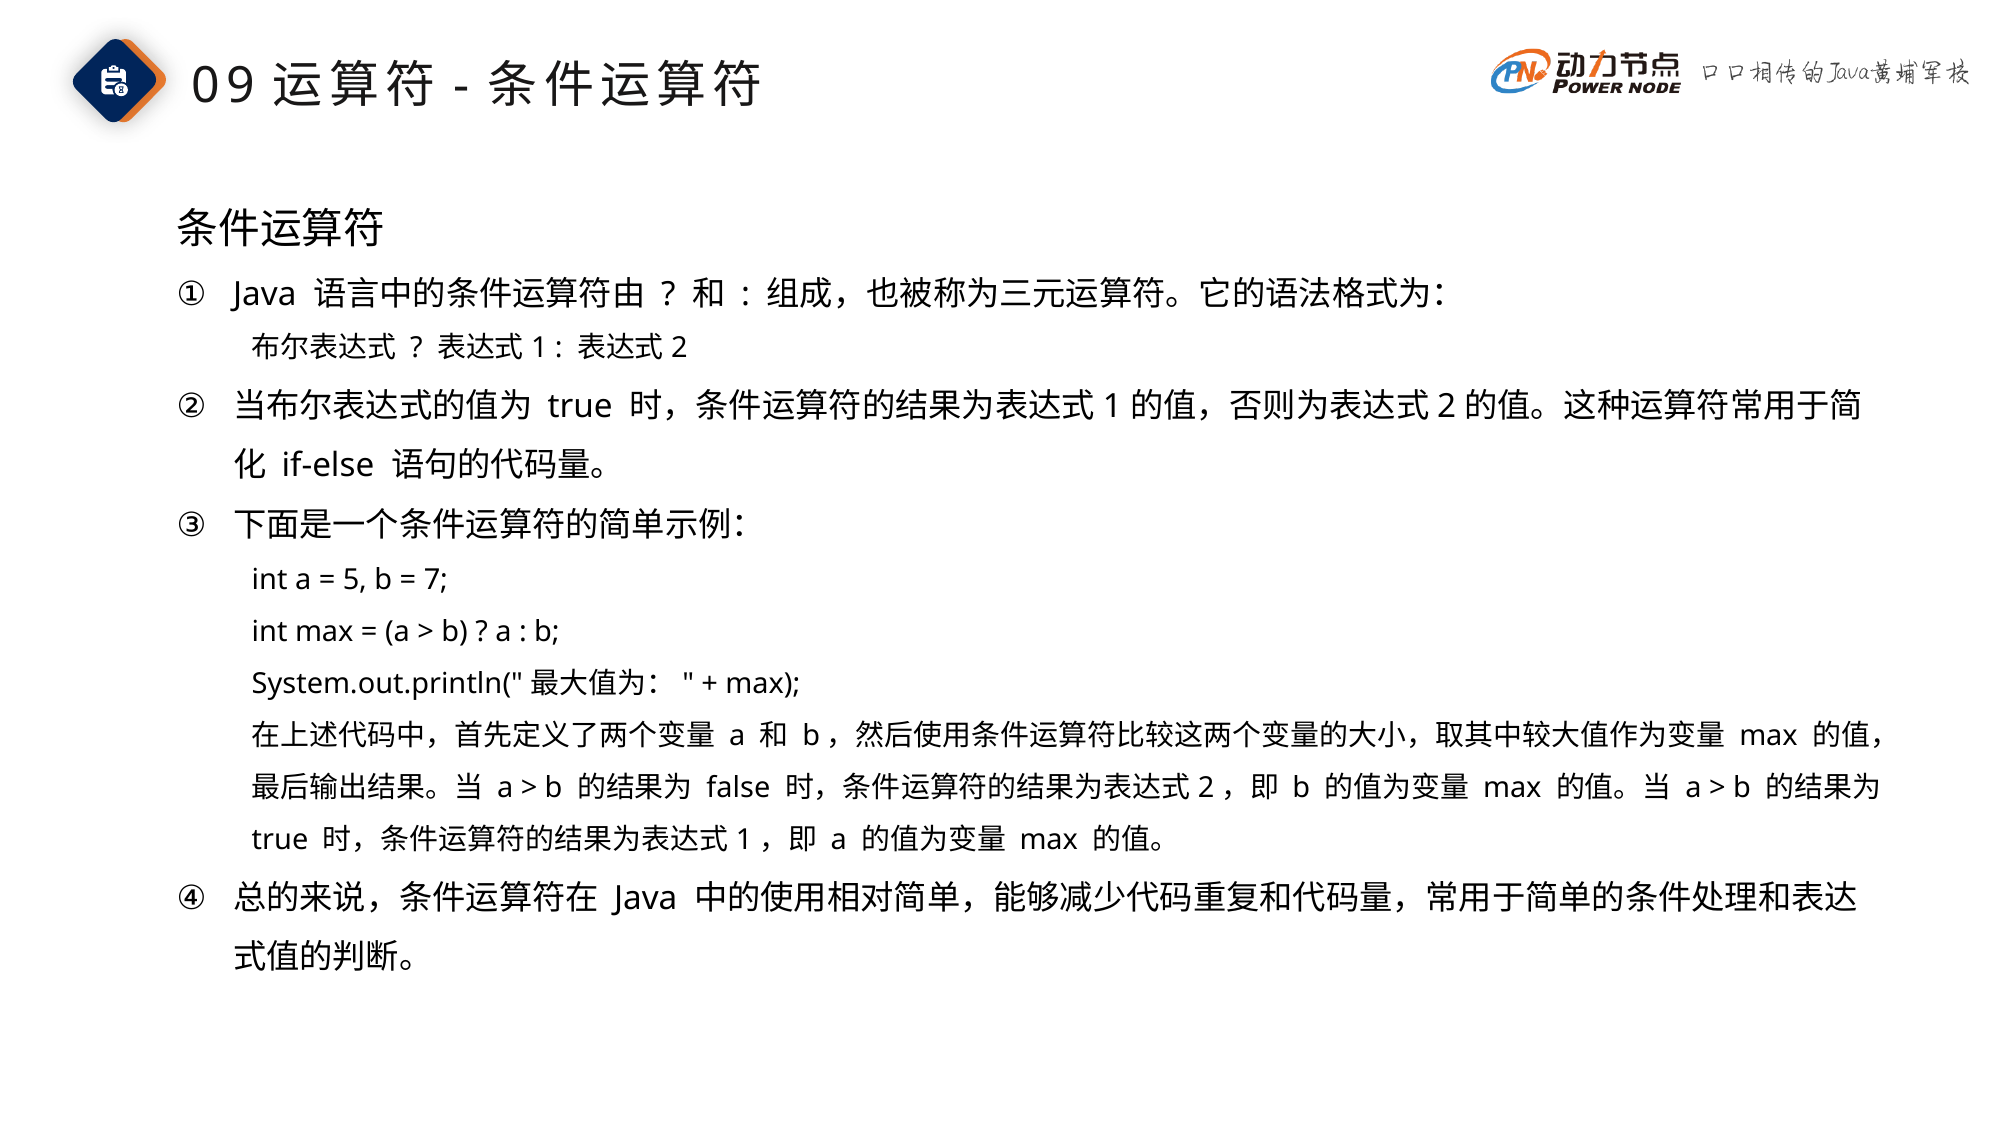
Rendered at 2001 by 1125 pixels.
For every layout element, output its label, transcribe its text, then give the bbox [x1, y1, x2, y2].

text_box 09运算符-条件运算符 [176, 45, 855, 120]
text_box 条件运算符 Java 语言中的条件运算符由 ? 和 : 组成，也被称为三元运算符。它的语法格式为： 布尔表达式 ? 表达式1 : 表达式2 当布尔表达式的值为 true 时，条件运算符的结果为表达式1的值，否则为表达式2的值。这种运算符常用于简化 if-else 语句的代码量。 下面是一个条件运算符的简单示例： int a = 5, b = 7; int max = (a > b) ? a : b; System.out.println("最大值为：" + max); 在上述代码中，首先定义了两个变量 a 和 b，然后使用条件运算符比较这两个变量的大小，取其中较大值作为变量 max 的值，最后输出结果。当 a > b 的结果为 false 时，条件运算符的结果为表达式2，即 b 的值为变量 max 的值。当 a > b 的结果为 true 时，条件运算符的结果为表达式1，即 a 的值为变量 max 的值。 总的来说，条件运算符在 Java 中的使用相对简单，能够减少代码重复和代码量，常用于简单的条件处理和表达式值的判断。 [176, 153, 1887, 999]
picture [1450, 0, 2000, 154]
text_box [81, 48, 158, 113]
